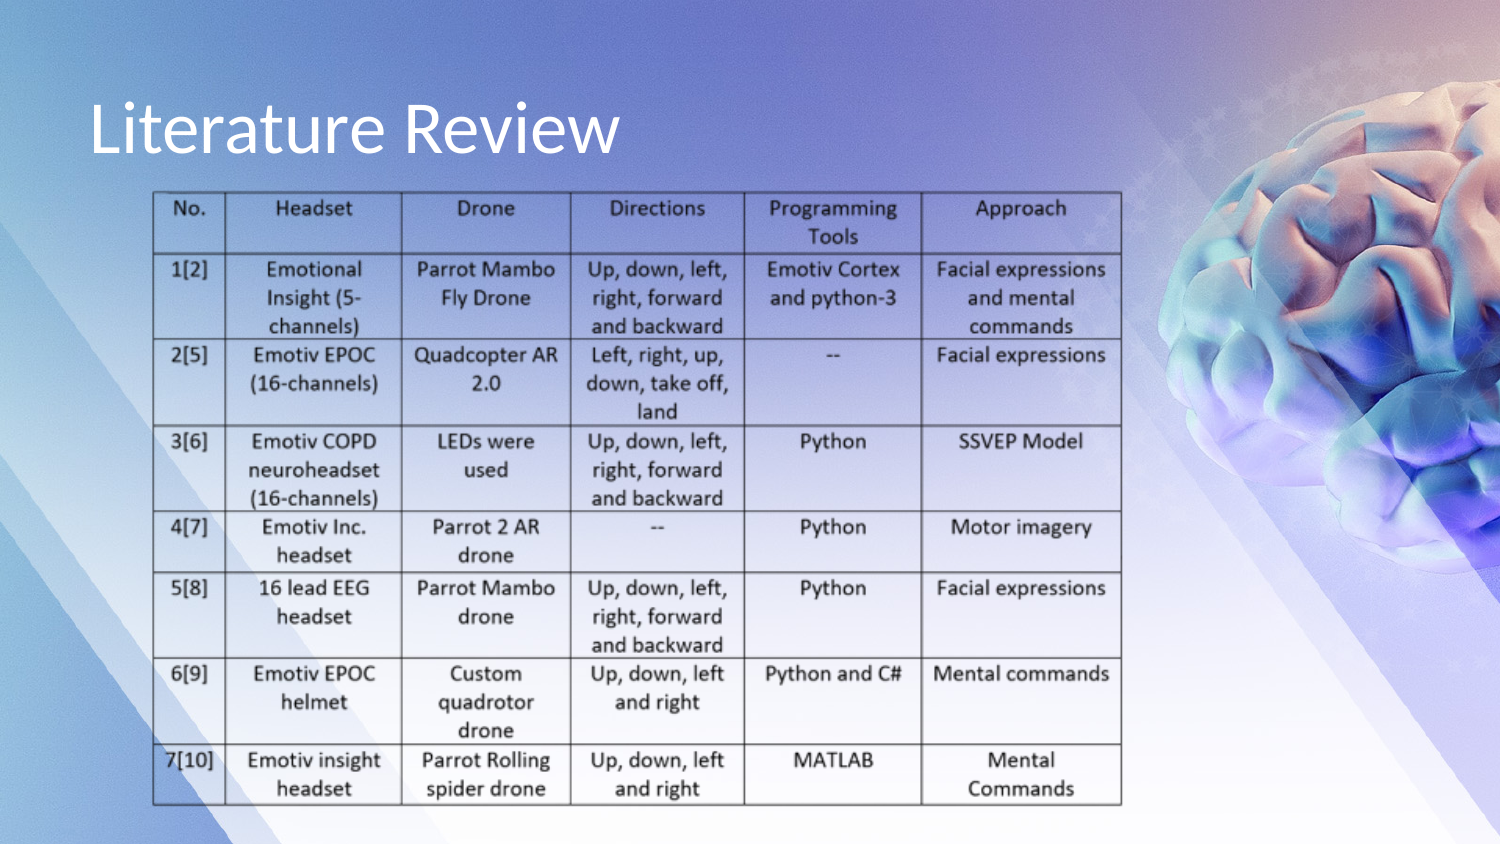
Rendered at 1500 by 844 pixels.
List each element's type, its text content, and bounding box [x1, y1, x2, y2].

picture [0, 0, 1500, 844]
title Literature Review [74, 60, 1101, 186]
